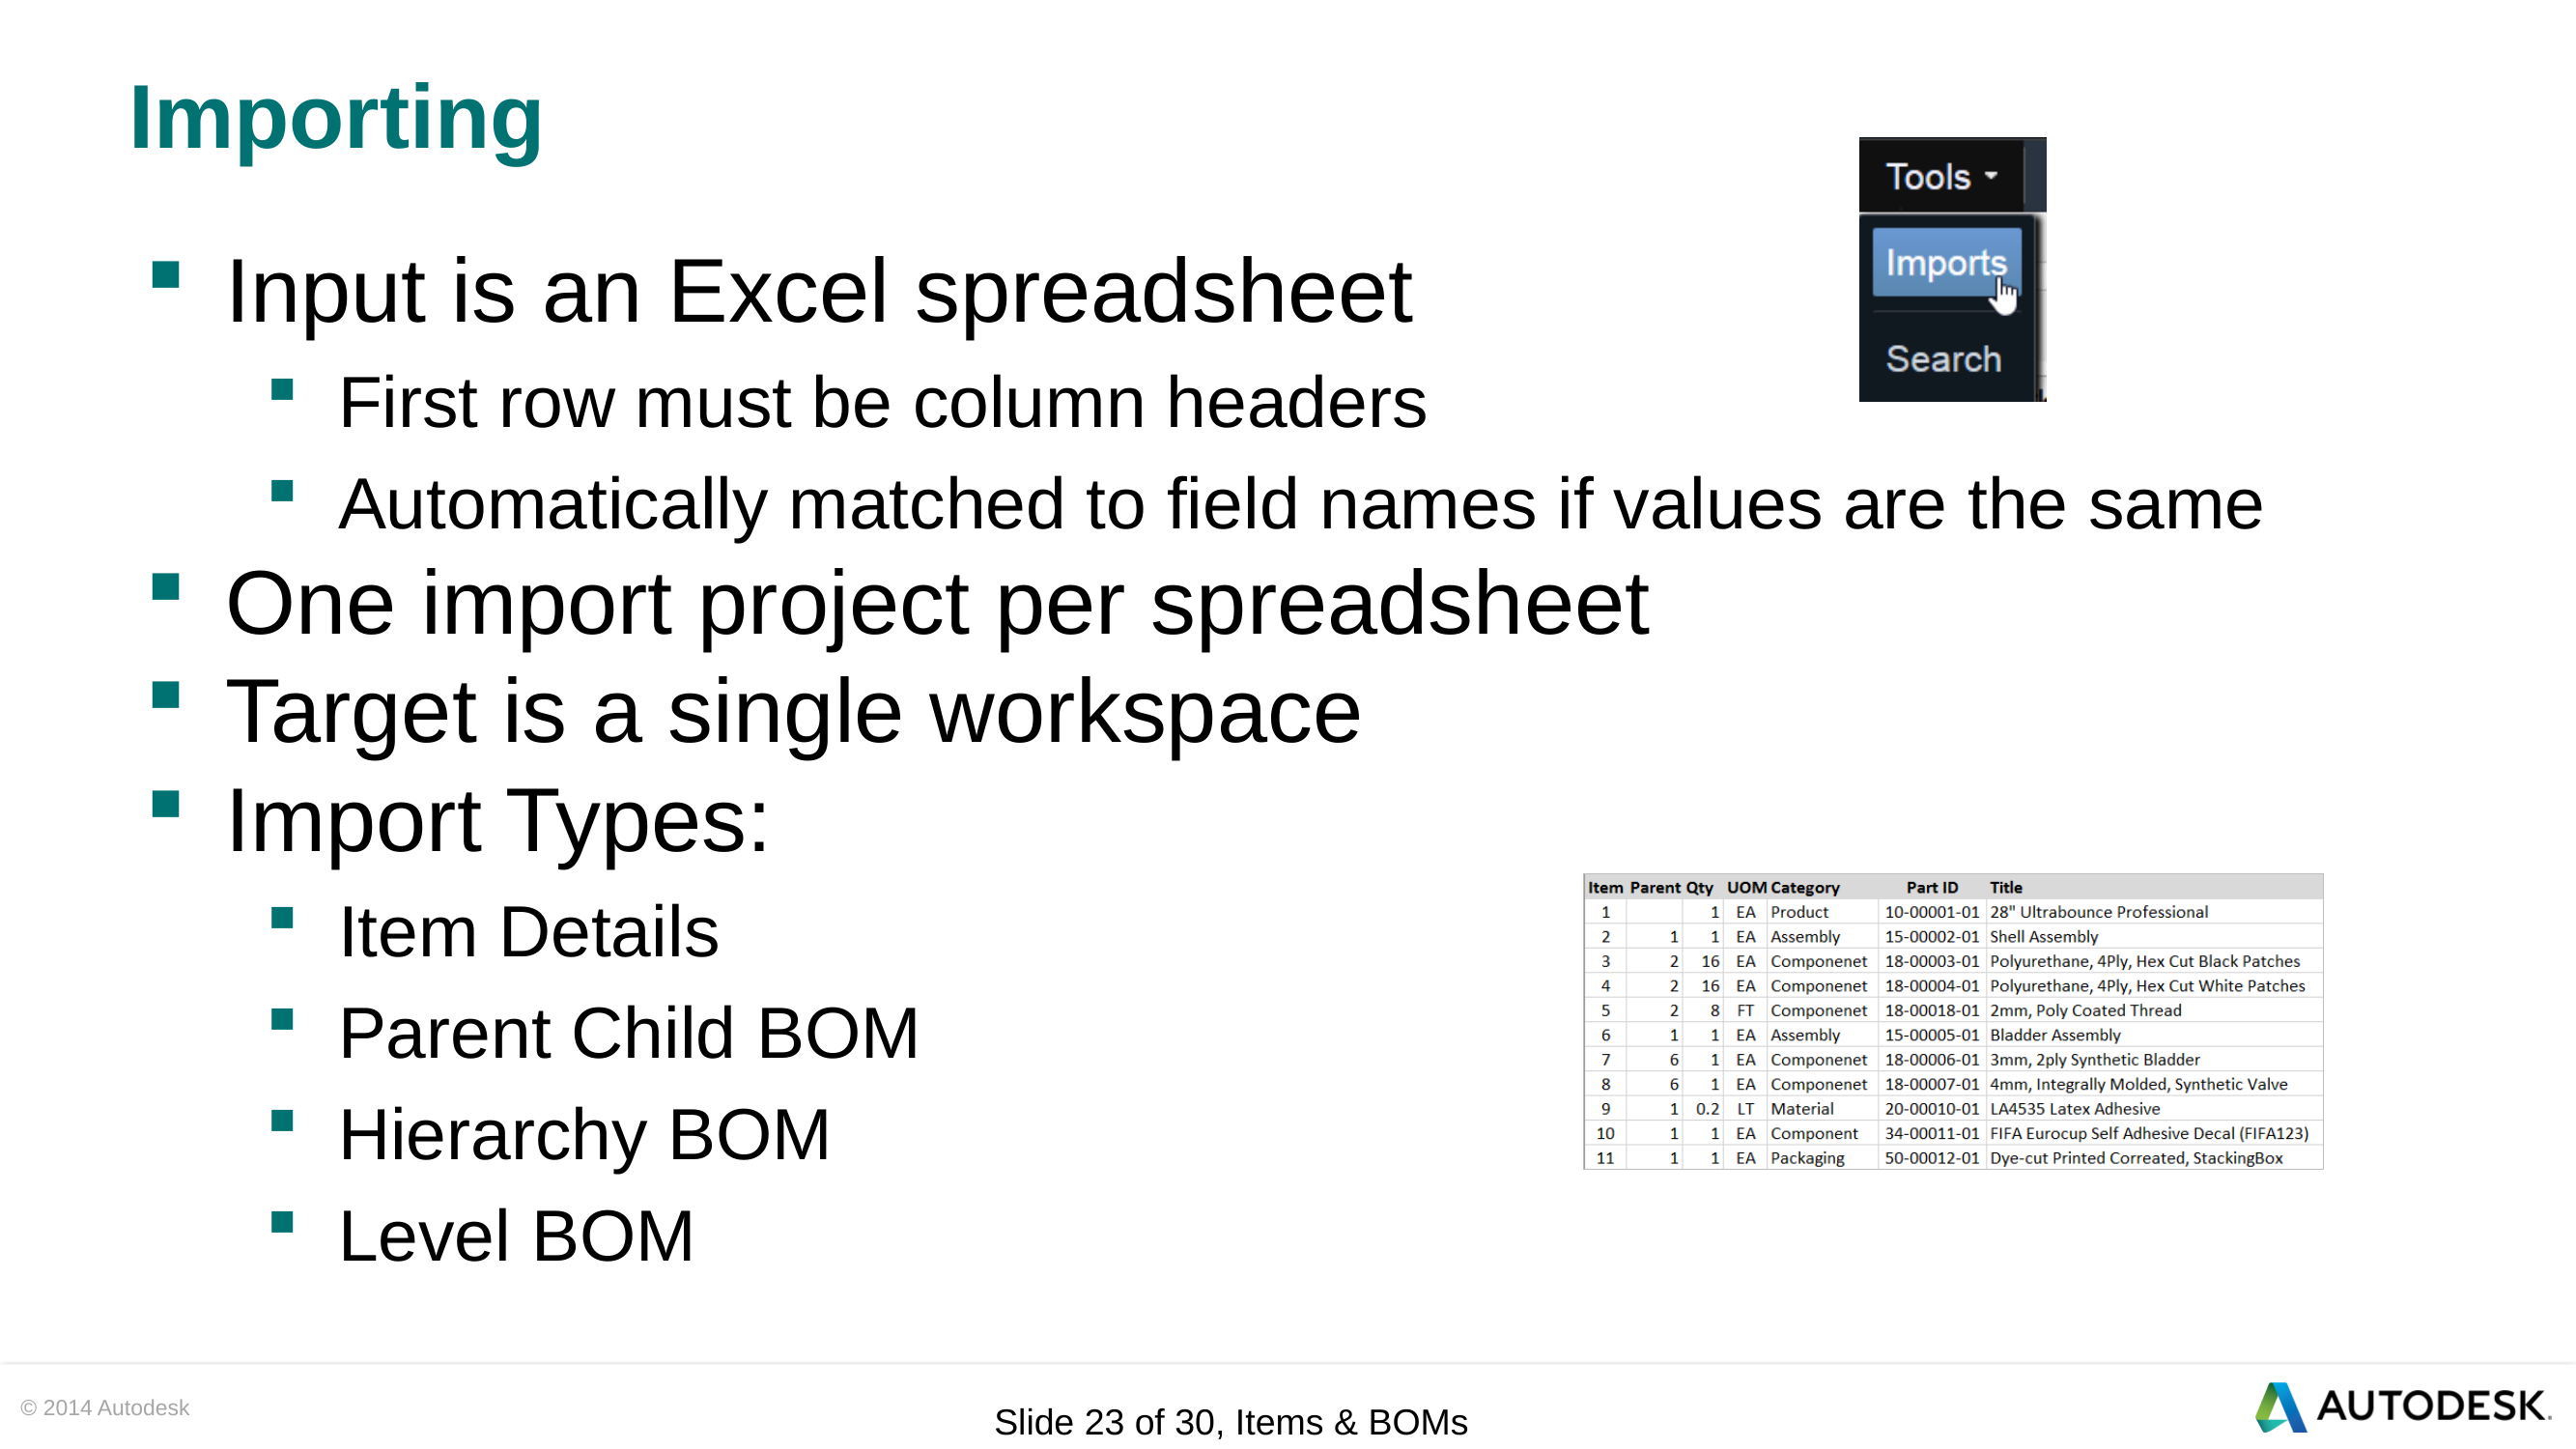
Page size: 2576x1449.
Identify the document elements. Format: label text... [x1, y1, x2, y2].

picture [2255, 1382, 2552, 1433]
picture [1582, 873, 2324, 1170]
list Input is an Excel spreadsheet First row must be column headers Automatically matched to field names if values are the same One import project per spreadsheet Target is a single workspace Import Types: Item Details Parent Child BOM Hierarchy BOM Level BOM [128, 232, 2448, 1308]
title Importing [128, 58, 2448, 181]
picture [1858, 137, 2047, 402]
